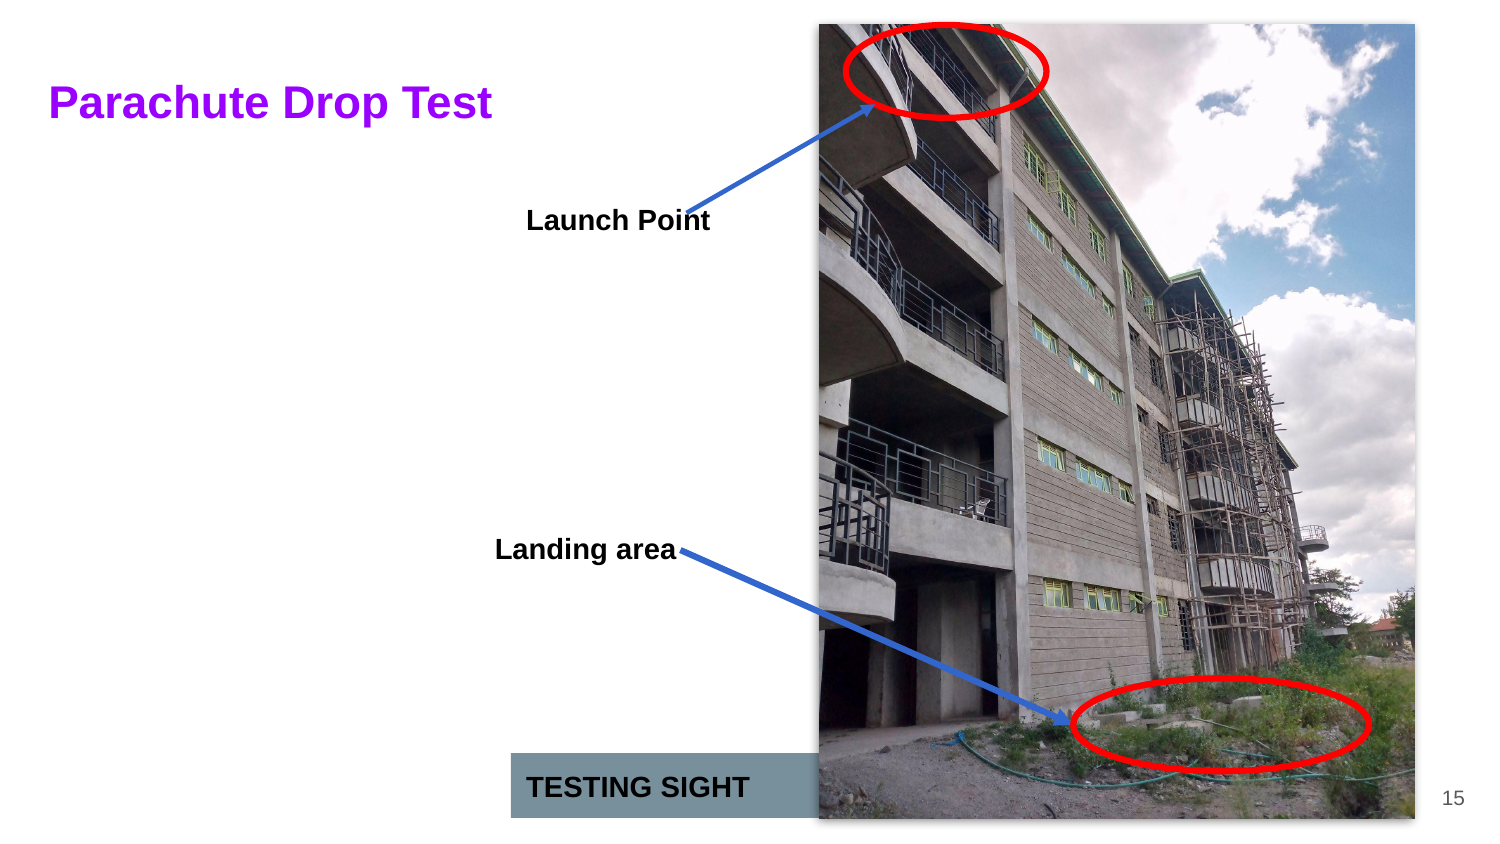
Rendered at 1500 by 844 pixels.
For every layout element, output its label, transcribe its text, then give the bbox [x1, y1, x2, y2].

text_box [686, 103, 876, 214]
slide_number ‹#› [1389, 764, 1480, 830]
text_box TESTING SIGHT [510, 753, 811, 818]
picture [818, 24, 1415, 819]
text_box Launch Point [511, 186, 770, 251]
text_box Landing area [479, 514, 739, 580]
text_box Parachute Drop Test [33, 57, 770, 143]
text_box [680, 549, 1074, 725]
